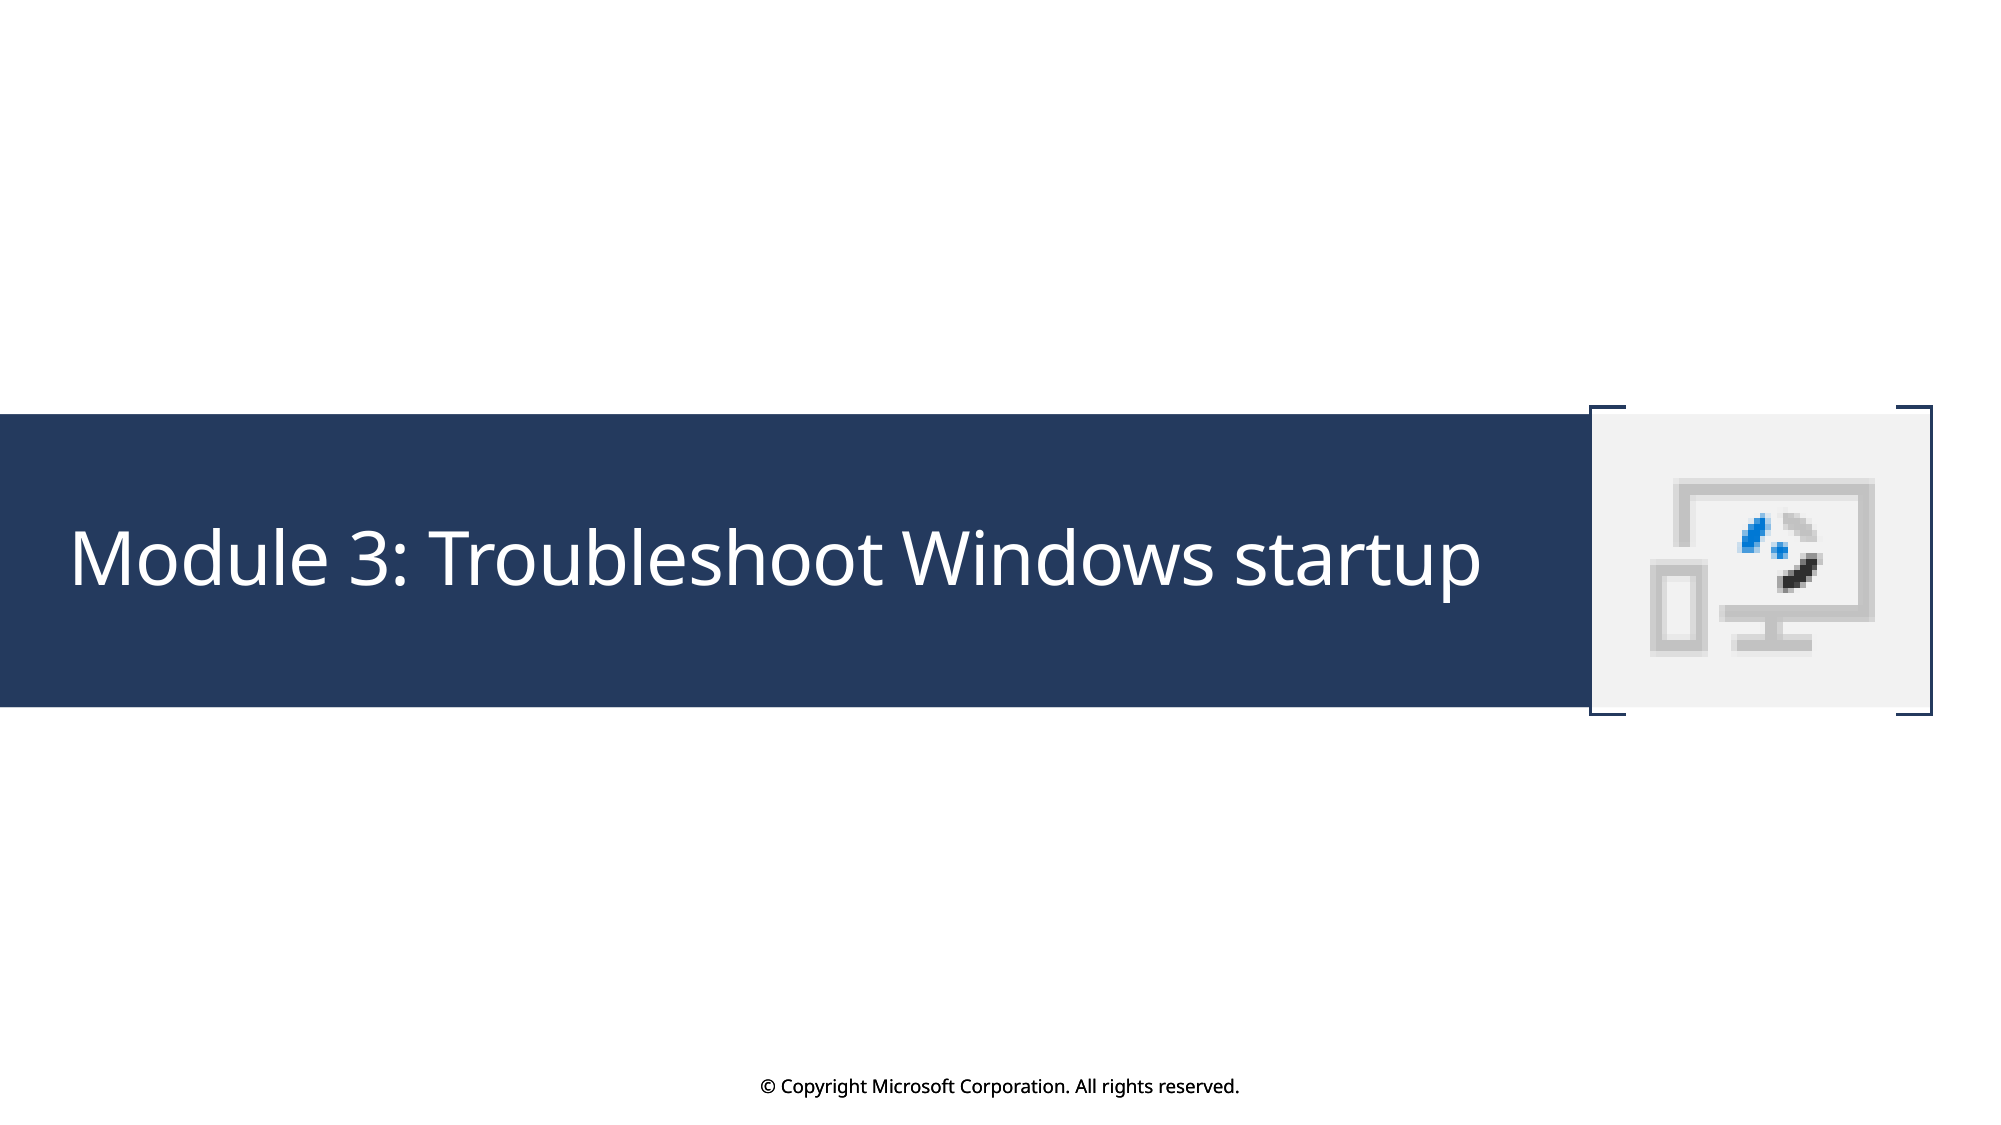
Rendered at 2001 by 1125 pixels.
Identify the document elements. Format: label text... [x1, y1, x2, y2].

title Module 3: Troubleshoot Windows startup [68, 414, 1577, 708]
picture [1639, 444, 1876, 681]
